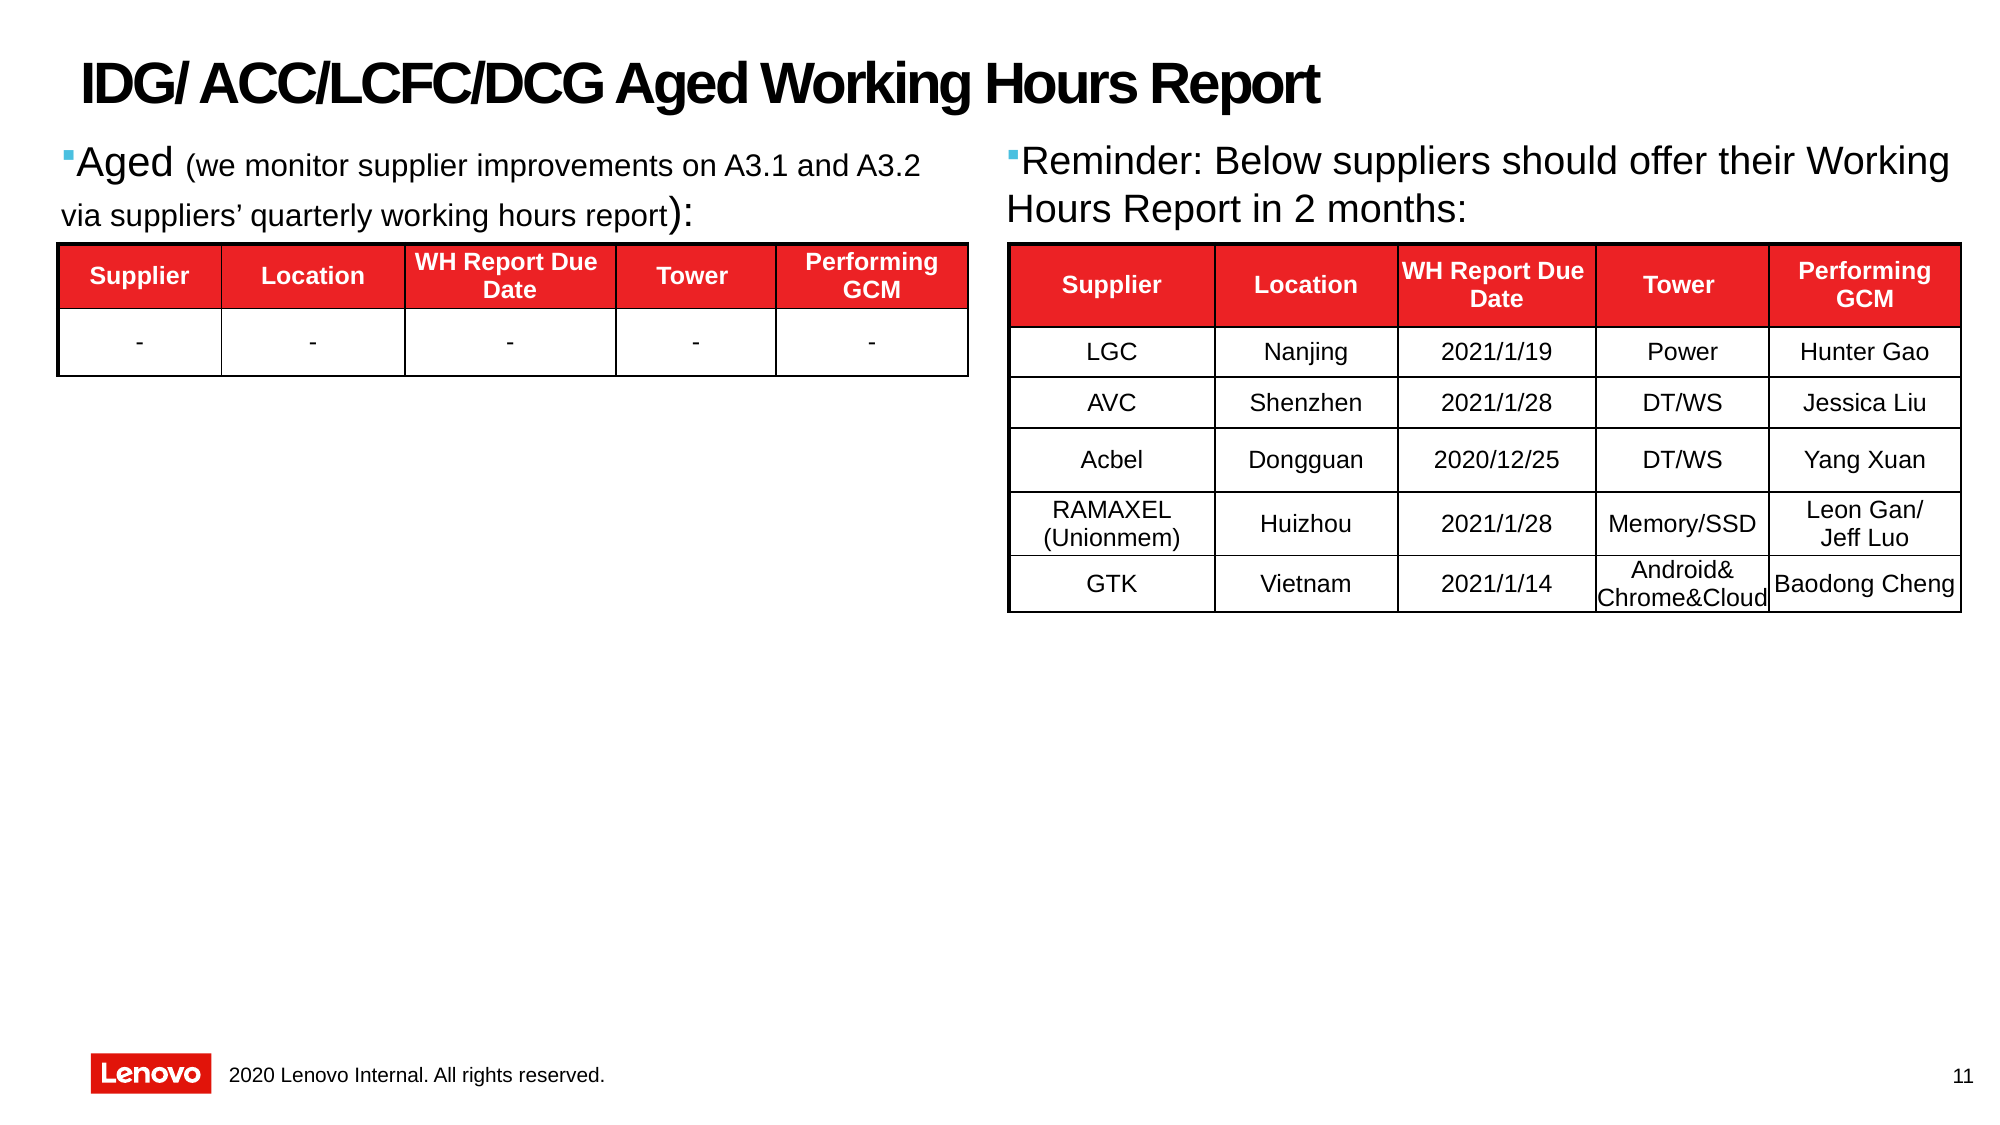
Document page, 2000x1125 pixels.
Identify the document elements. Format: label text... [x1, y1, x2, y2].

table_cell AVC [1011, 378, 1214, 427]
table_cell Shenzhen [1216, 378, 1397, 427]
table_cell - [406, 309, 615, 375]
table_header Location [1216, 246, 1397, 326]
table_header Tower [1597, 246, 1768, 326]
title IDG/ ACC/LCFC/DCG Aged Working Hours Report [80, 48, 1897, 134]
table_cell Nanjing [1216, 328, 1397, 376]
table_cell Jessica Liu [1770, 378, 1960, 427]
table_cell - [617, 309, 775, 375]
table_cell - [60, 309, 221, 375]
table_cell LGC [1011, 328, 1214, 376]
table_cell 2021/1/14 [1399, 556, 1595, 611]
table_header Tower [617, 246, 775, 308]
table_cell Acbel [1011, 429, 1214, 491]
table_header Supplier [60, 246, 221, 308]
table_cell Leon Gan/ Jeff Luo [1770, 493, 1960, 555]
table_cell - [777, 309, 967, 375]
slide_number 11 [1927, 1061, 2000, 1088]
table_cell 2021/1/28 [1399, 493, 1595, 555]
table_cell Dongguan [1216, 429, 1397, 491]
text_box Aged (we monitor supplier improvements on A3.1 and A3.2 via suppliers’ quarterly working hours report): [46, 127, 968, 243]
table_header Supplier [1011, 246, 1214, 326]
table_header Location [222, 246, 404, 308]
table_cell RAMAXEL (Unionmem) [1011, 493, 1214, 555]
table_cell Hunter Gao [1770, 328, 1960, 376]
table_cell 2021/1/28 [1399, 378, 1595, 427]
table_cell 2020/12/25 [1399, 429, 1595, 491]
table_cell Power [1597, 328, 1768, 376]
table_cell DT/WS [1597, 378, 1768, 427]
table_header WH Report Due Date [1399, 246, 1595, 326]
table_cell Huizhou [1216, 493, 1397, 555]
table_cell Baodong Cheng [1770, 556, 1960, 611]
table_cell Android& Chrome&Cloud [1597, 556, 1768, 611]
table_cell GTK [1011, 556, 1214, 611]
table_cell Vietnam [1216, 556, 1397, 611]
table_header Performing GCM [1770, 246, 1960, 326]
table_header Performing GCM [777, 246, 967, 308]
table_cell DT/WS [1597, 429, 1768, 491]
table_cell - [222, 309, 404, 375]
table_cell 2021/1/19 [1399, 328, 1595, 376]
table_cell Memory/SSD [1597, 493, 1768, 555]
text_box Reminder: Below suppliers should offer their Working Hours Report in 2 months: [991, 127, 1983, 238]
table_header WH Report Due Date [406, 246, 615, 308]
table_cell Yang Xuan [1770, 429, 1960, 491]
